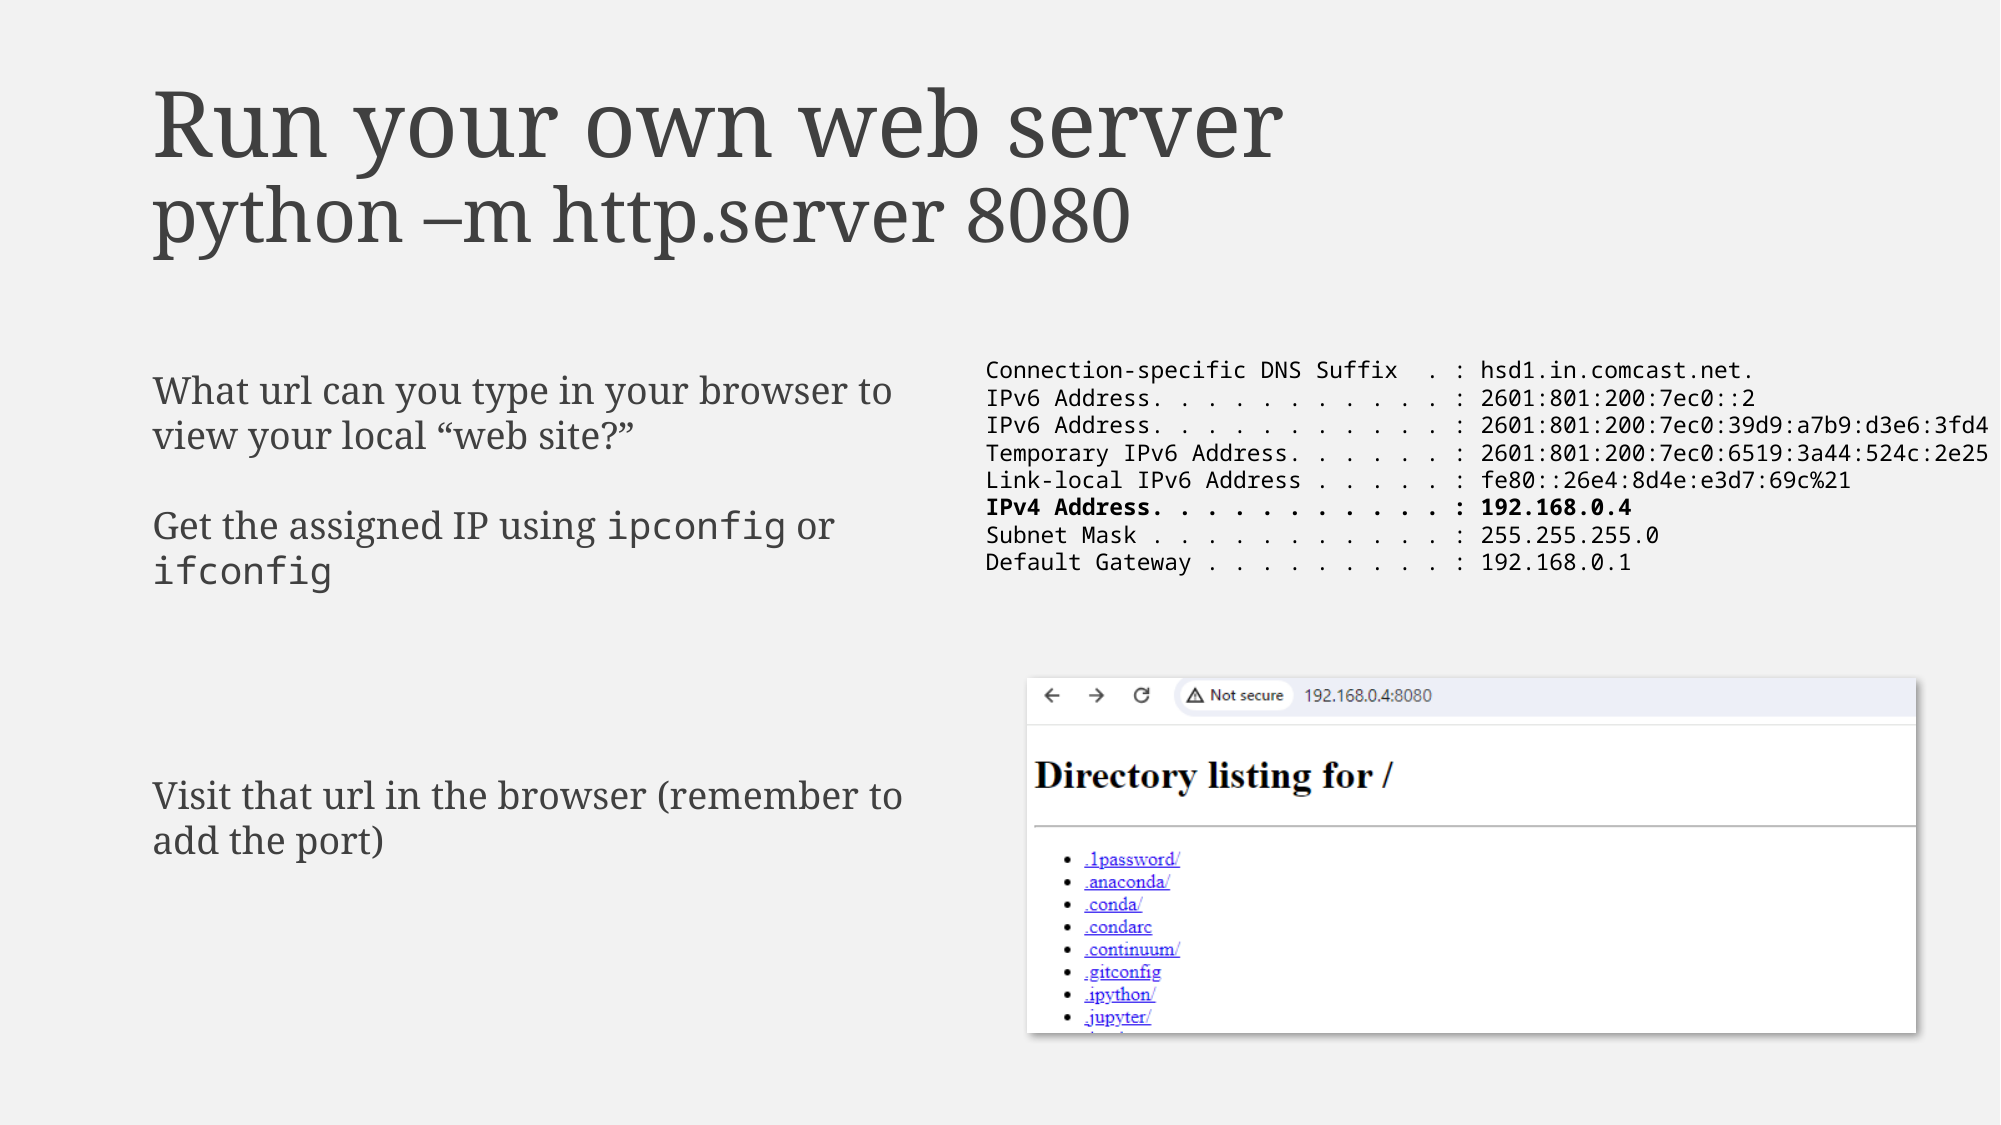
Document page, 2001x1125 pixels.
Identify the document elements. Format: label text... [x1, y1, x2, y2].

text_box Connection-specific DNS Suffix . : hsd1.in.comcast.net. IPv6 Address. . . . . . . . . . . : 2601:801:200:7ec0::2 IPv6 Address. . . . . . . . . . . : 2601:801:200:7ec0:39d9:a7b9:d3e6:3fd4 Temporary IPv6 Address. . . . . . : 2601:801:200:7ec0:6519:3a44:524c:2e25 Link-local IPv6 Address . . . . . : fe80::26e4:8d4e:e3d7:69c%21 IPv4 Address. . . . . . . . . . . : 192.168.0.4 Subnet Mask . . . . . . . . . . . : 255.255.255.0 Default Gateway . . . . . . . . . : 192.168.0.1 [929, 348, 2000, 583]
picture [1027, 678, 1916, 1033]
title Run your own web server python –m http.server 8080 [137, 59, 1863, 278]
text_box What url can you type in your browser to view your local “web site?” Get the assigned IP using ipconfig or ifconfig Visit that url in the browser (remember to add the port) [137, 359, 932, 869]
